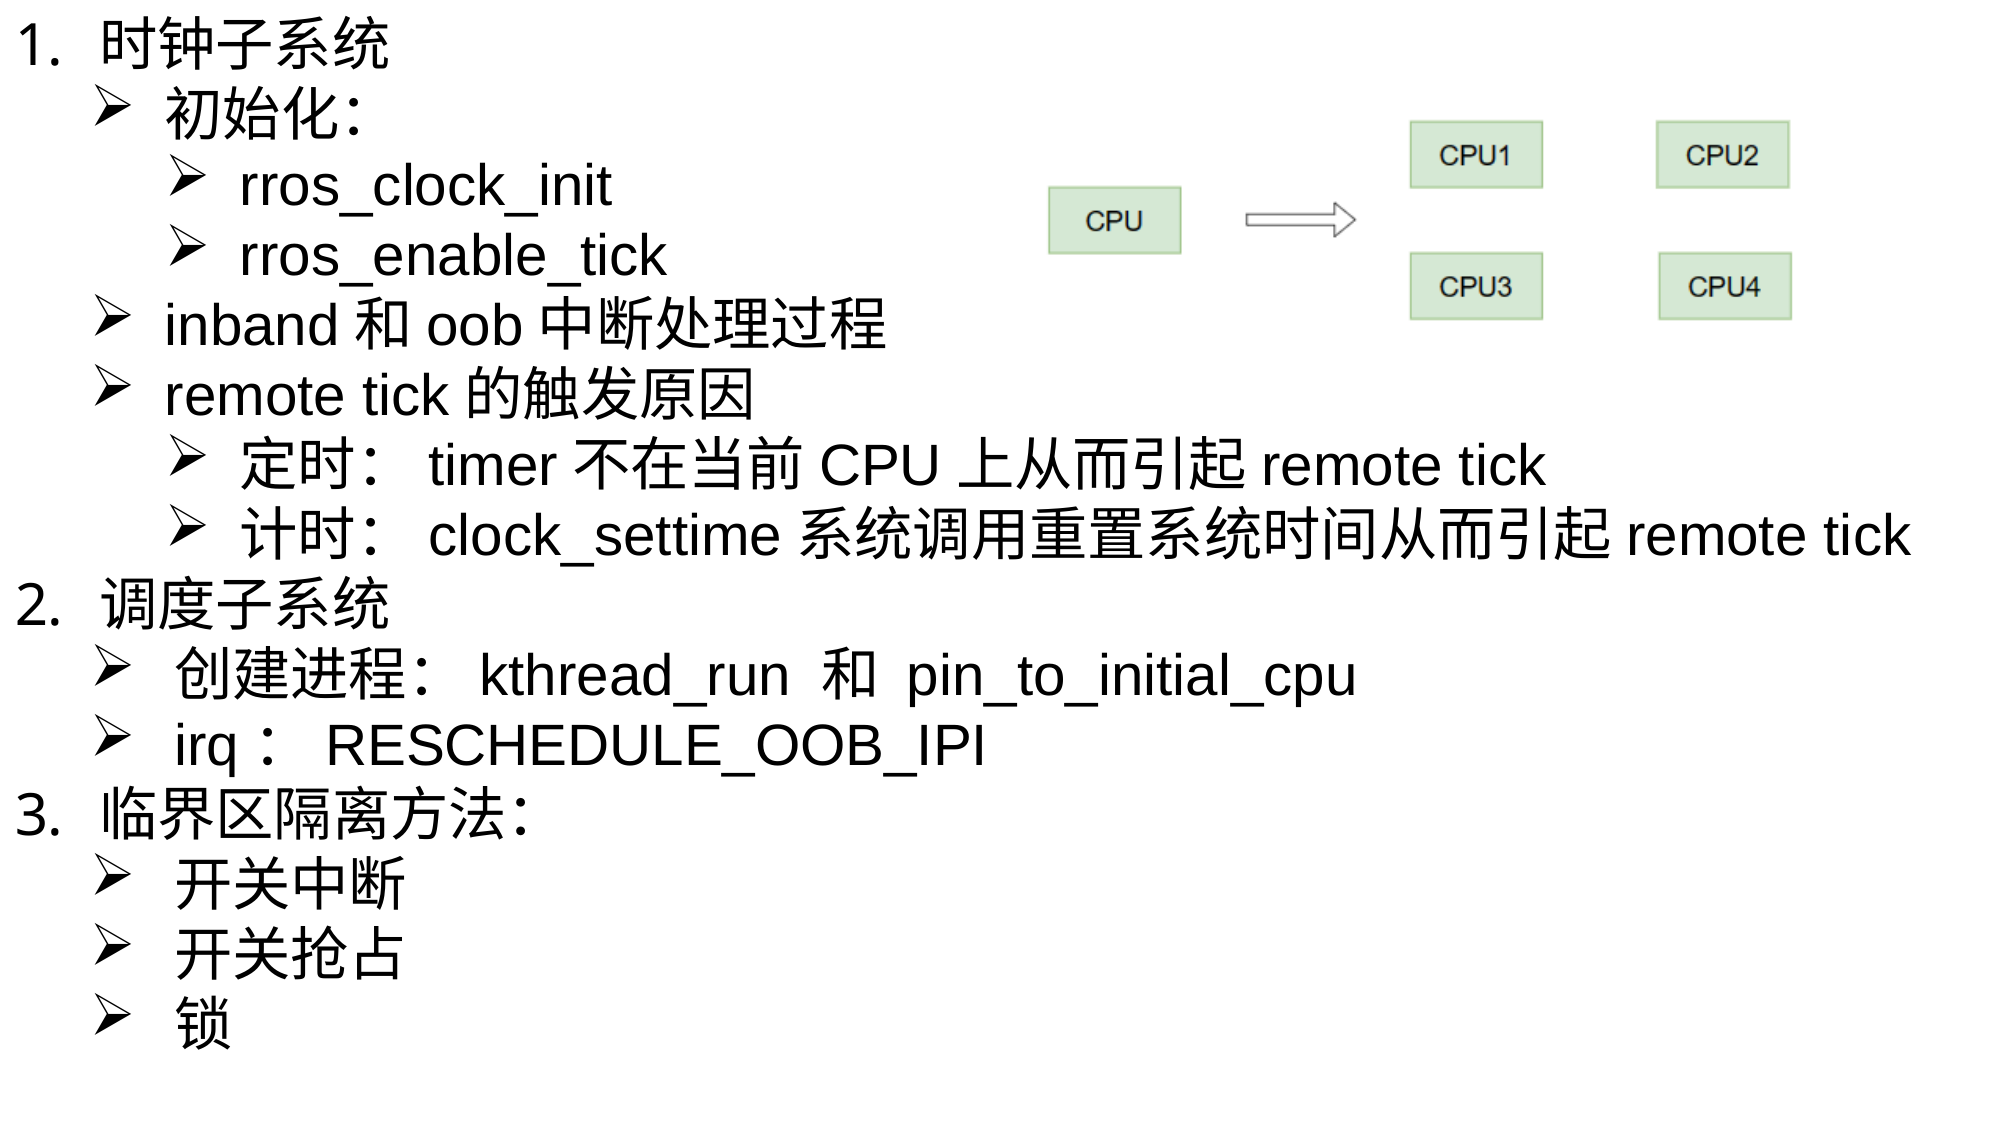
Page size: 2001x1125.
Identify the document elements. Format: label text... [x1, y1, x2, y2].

picture [1008, 66, 1869, 417]
text_box 时钟子系统 初始化： rros_clock_init rros_enable_tick inband和oob中断处理过程 remote tick的触发原因 定时：timer不在当前CPU上从而引起remote tick 计时：clock_settime系统调用重置系统时间从而引起remote tick 调度子系统 创建进程：kthread_run 和 pin_to_initial_cpu irq：RESCHEDULE_OOB_IPI 临界区隔离方法： 开关中断 开关抢占 锁 [0, 0, 2000, 1125]
